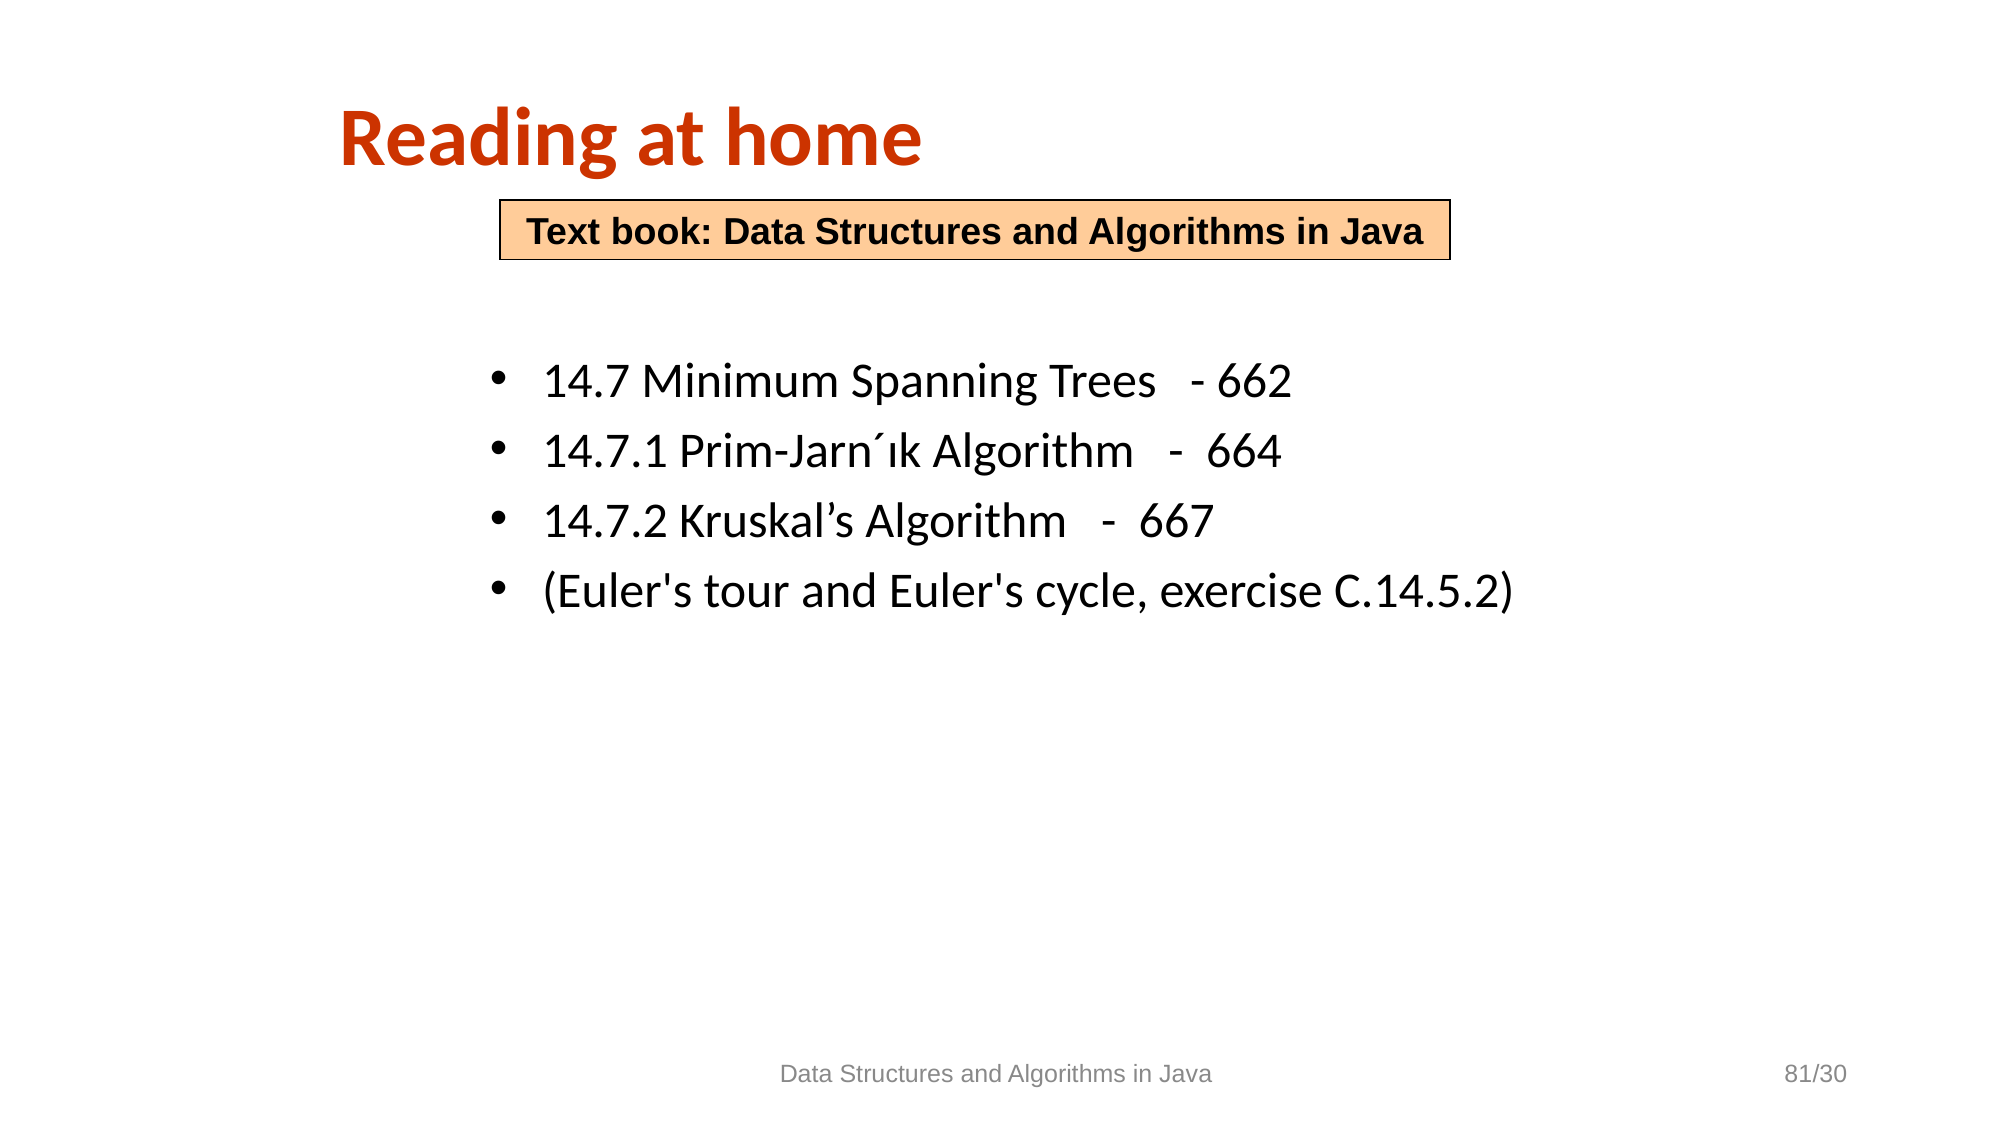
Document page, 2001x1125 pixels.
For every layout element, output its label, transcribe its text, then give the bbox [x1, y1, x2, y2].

footer Data Structures and Algorithms in Java [662, 1042, 1338, 1103]
text_box 14.7 Minimum Spanning Trees - 662 14.7.1 Prim-Jarn´ık Algorithm - 664 14.7.2 Kruskal’s Algorithm - 667 (Euler's tour and Euler's cycle, exercise C.14.5.2) [474, 340, 1575, 625]
title Reading at home [324, 37, 1675, 241]
slide_number 81/30 [1412, 1042, 1863, 1103]
text_box Text book: Data Structures and Algorithms in Java [500, 199, 1450, 260]
